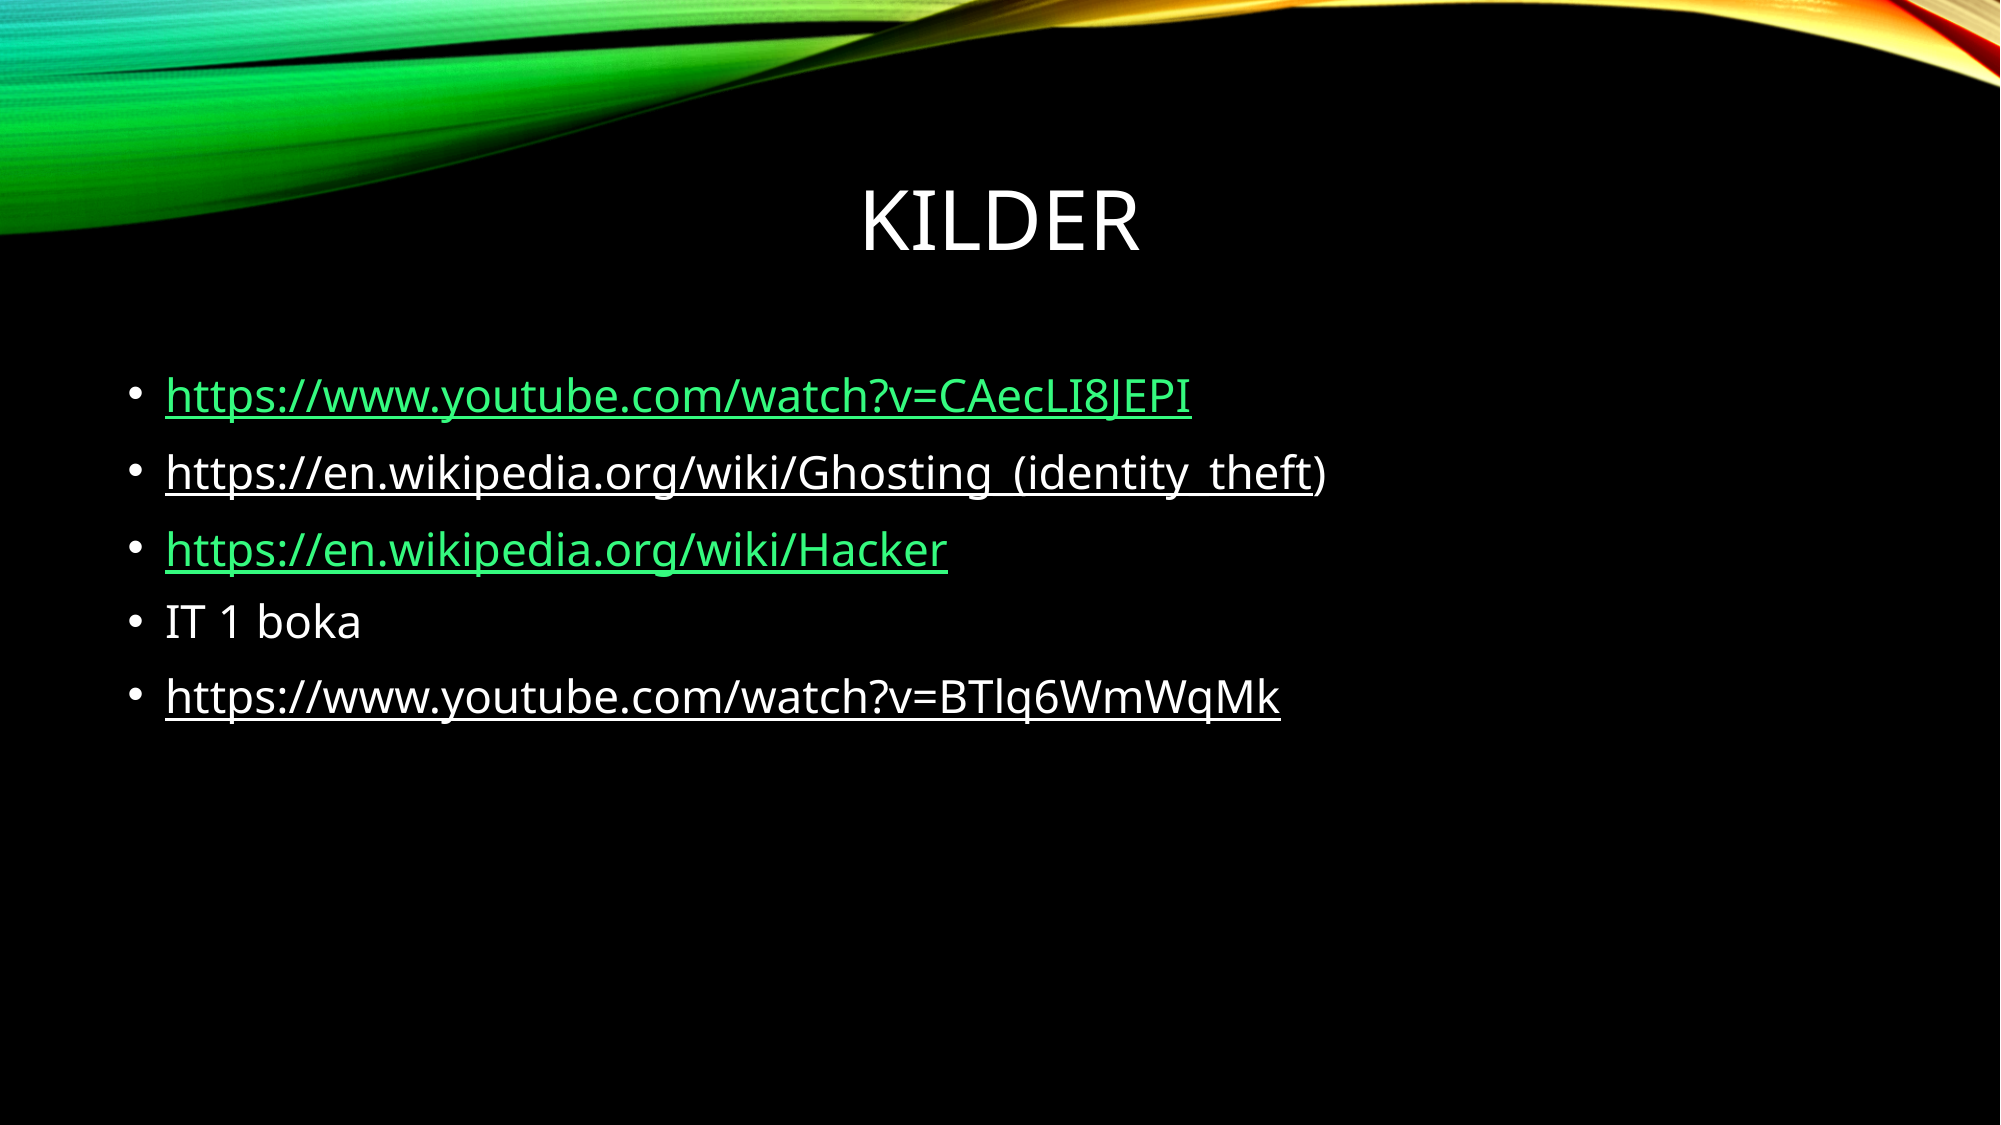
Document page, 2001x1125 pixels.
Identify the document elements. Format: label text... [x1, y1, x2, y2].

picture [0, 0, 2000, 237]
title Kilder [293, 117, 1707, 330]
list https://www.youtube.com/watch?v=CAecLI8JEPI https://en.wikipedia.org/wiki/Ghosting_(identity_theft) https://en.wikipedia.org/wiki/Hacker IT 1 boka https://www.youtube.com/watch?v=BTlq6WmWqMk [112, 360, 1888, 1021]
